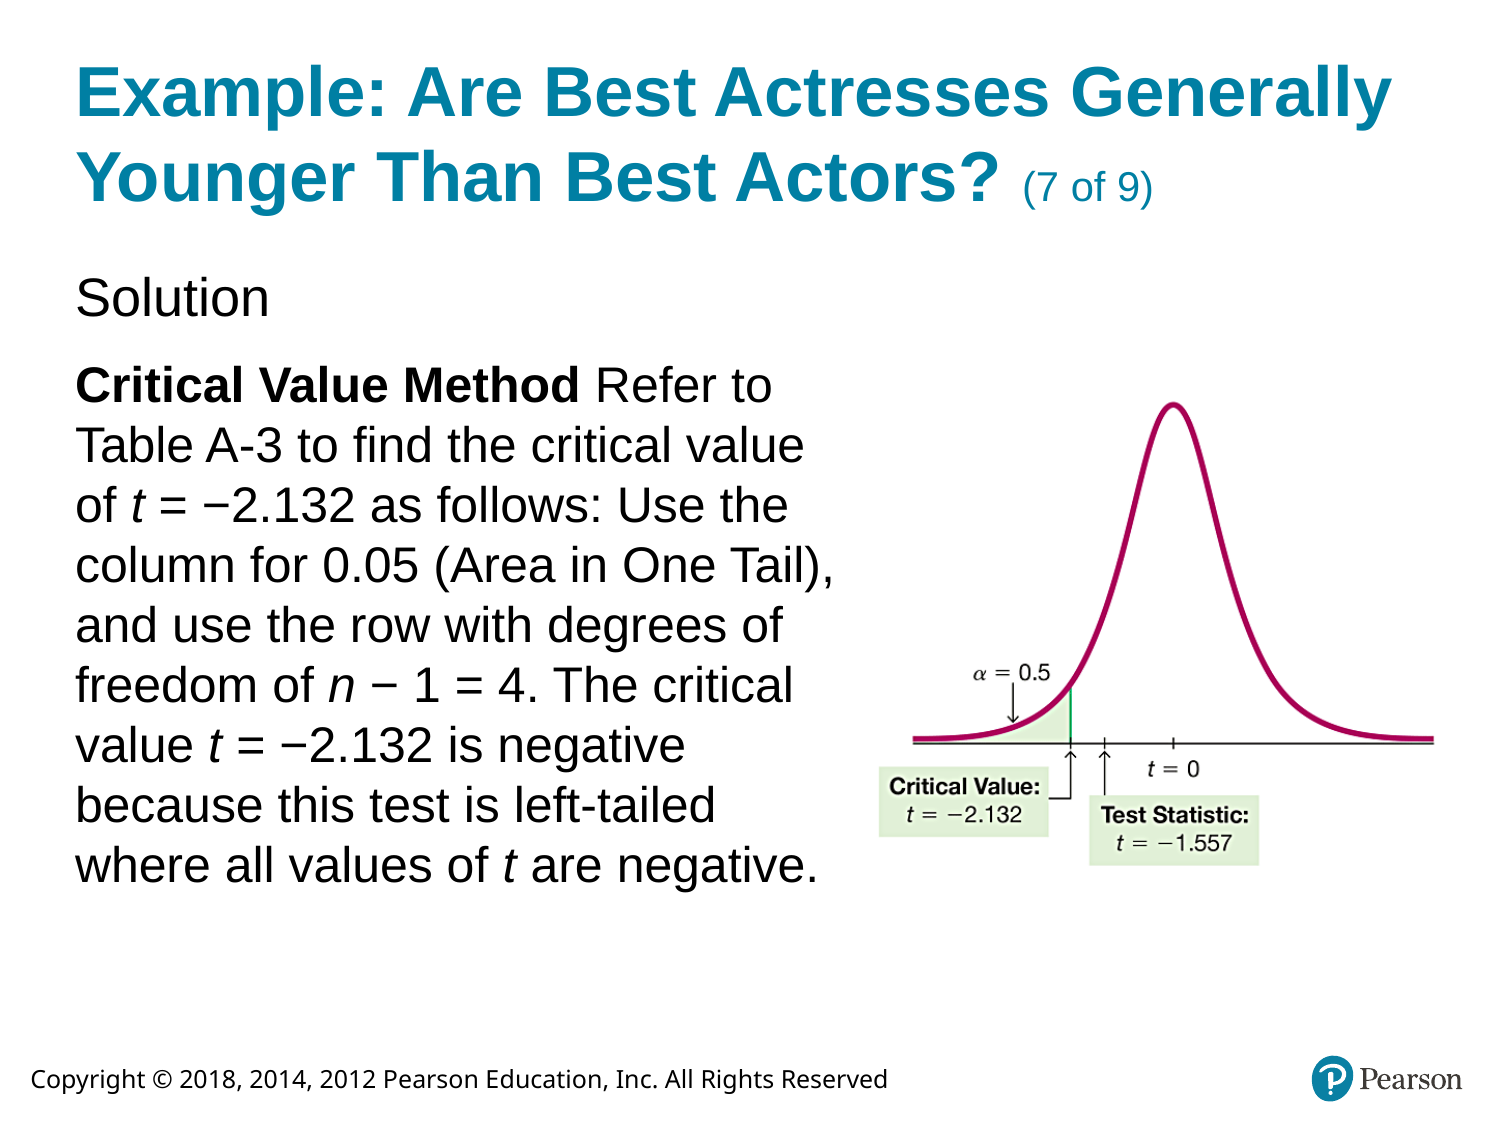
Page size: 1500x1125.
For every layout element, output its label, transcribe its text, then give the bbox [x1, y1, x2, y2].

picture [874, 389, 1444, 871]
title Example: Are Best Actresses Generally Younger Than Best Actors? (7 of 9) [75, 35, 1425, 216]
list Solution Critical Value Method Refer to Table A-3 to find the critical value of t = −2.132 as follows: Use the column for 0.05 (Area in One Tail), and use the row with degrees of freedom of n − 1 = 4. The critical value t = −2.132 is negative because this test is left-tailed where all values of t are negative. [75, 262, 850, 900]
